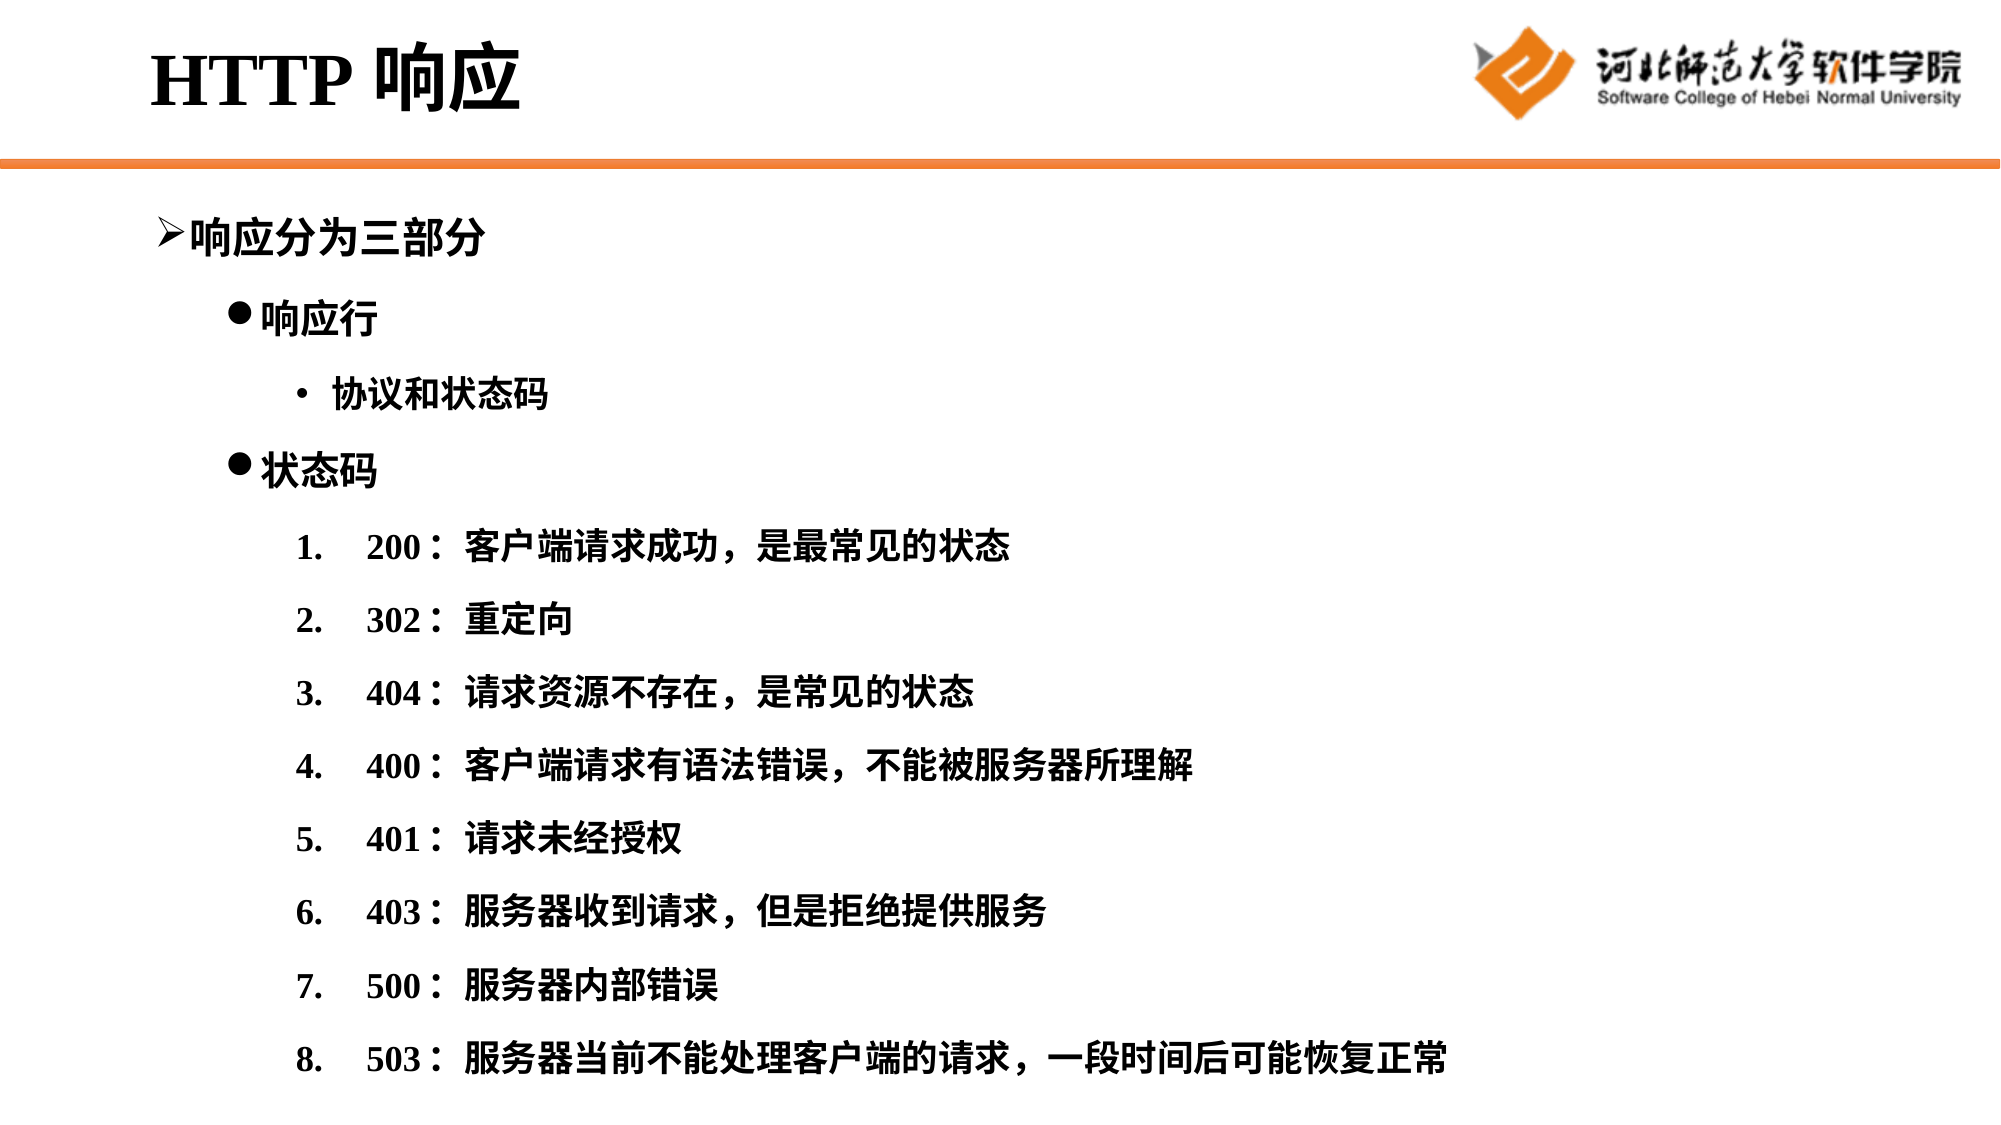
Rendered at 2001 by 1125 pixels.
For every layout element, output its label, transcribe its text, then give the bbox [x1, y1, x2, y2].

title HTTP响应 [135, 8, 1861, 155]
picture [1861, 18, 1988, 126]
list 响应分为三部分 响应行 协议和状态码 状态码 200：客户端请求成功，是最常见的状态 302：重定向 404：请求资源不存在，是常见的状态 400：客户端请求有语法错误，不能被服务器所理解 401：请求未经授权 403：服务器收到请求，但是拒绝提供服务 500：服务器内部错误 503：服务器当前不能处理客户端的请求，一段时间后可能恢复正常 [139, 178, 1960, 1089]
